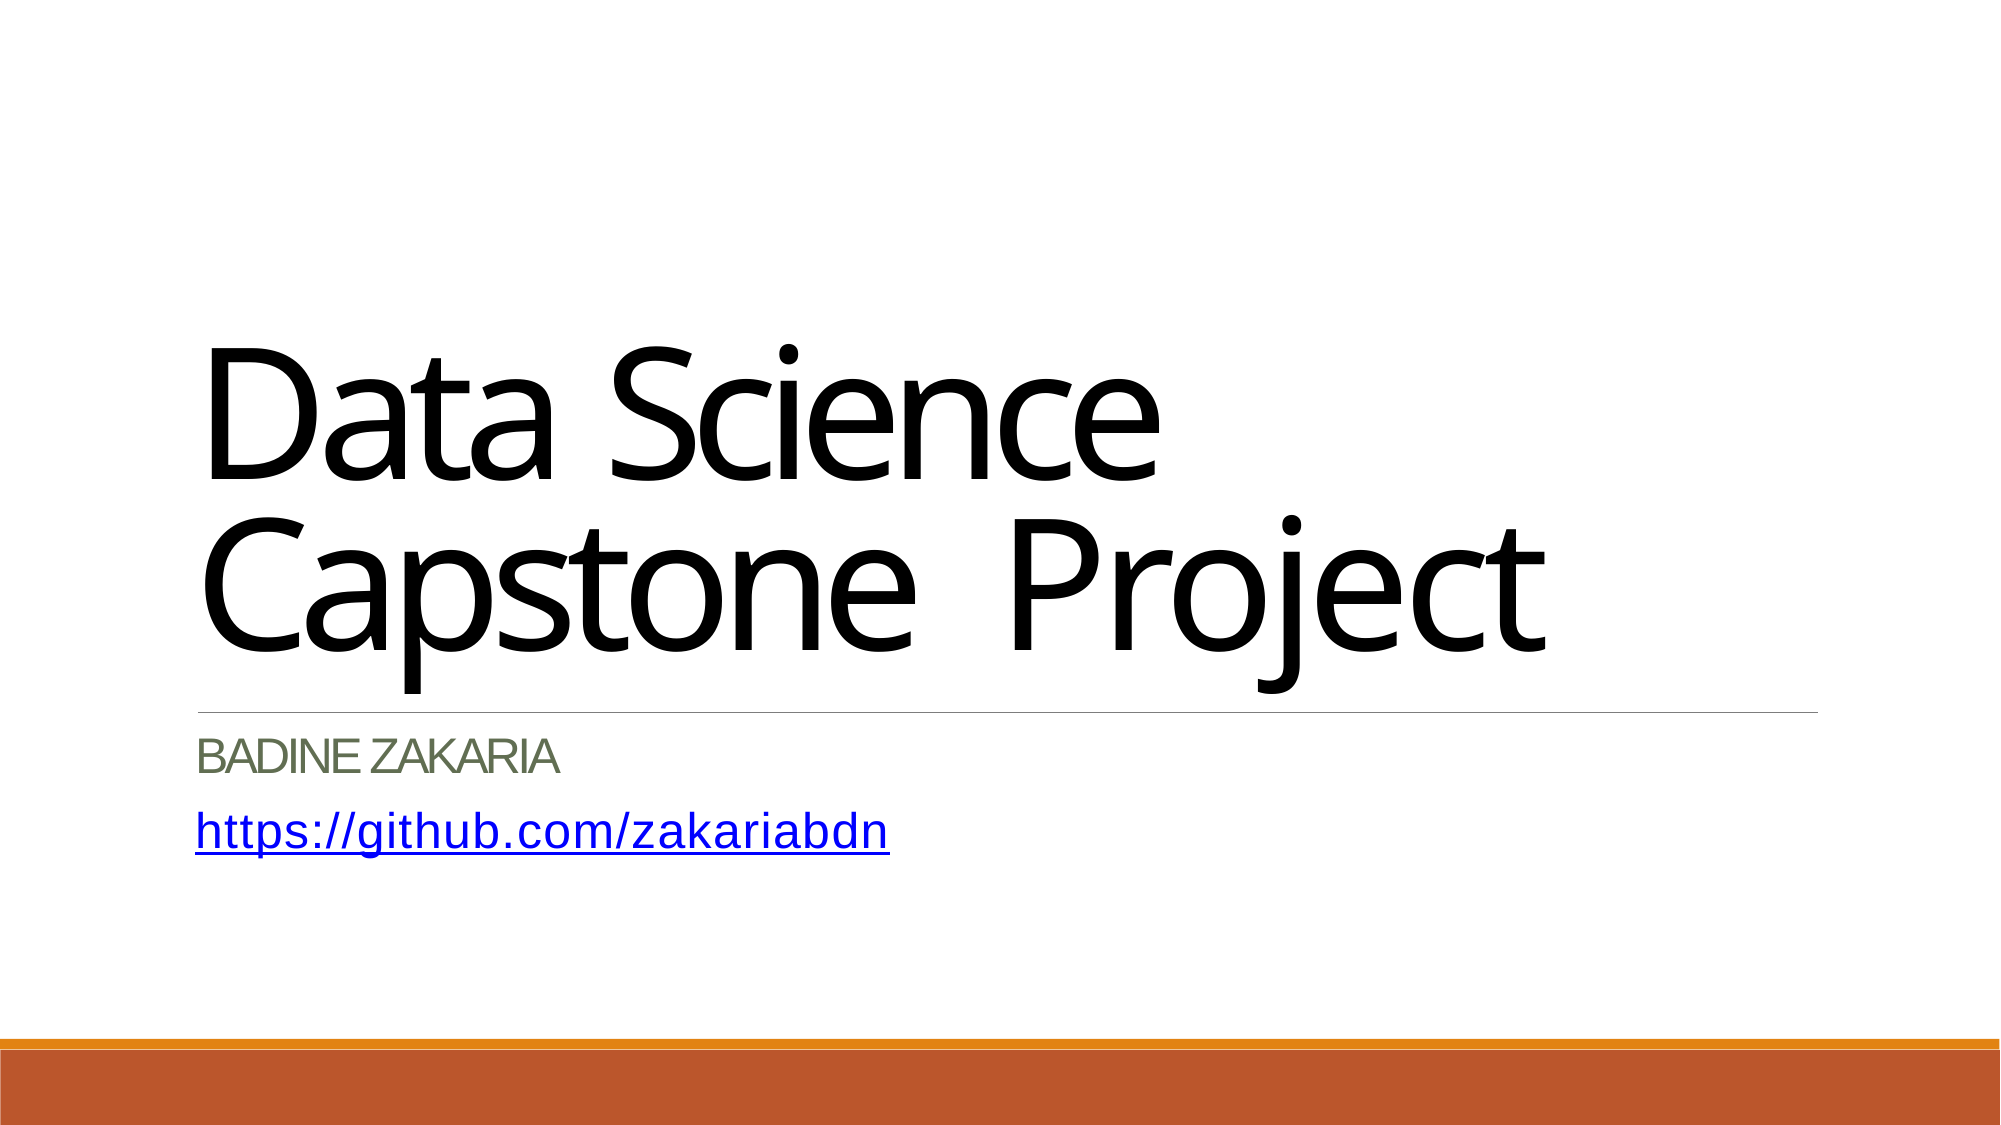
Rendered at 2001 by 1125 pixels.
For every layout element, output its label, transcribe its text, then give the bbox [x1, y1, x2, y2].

list Data Science Capstone Project [192, 266, 1808, 983]
text_box BADINE ZAKARIA https://github.com/zakariabdn [192, 705, 1159, 935]
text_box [0, 1038, 2000, 1125]
